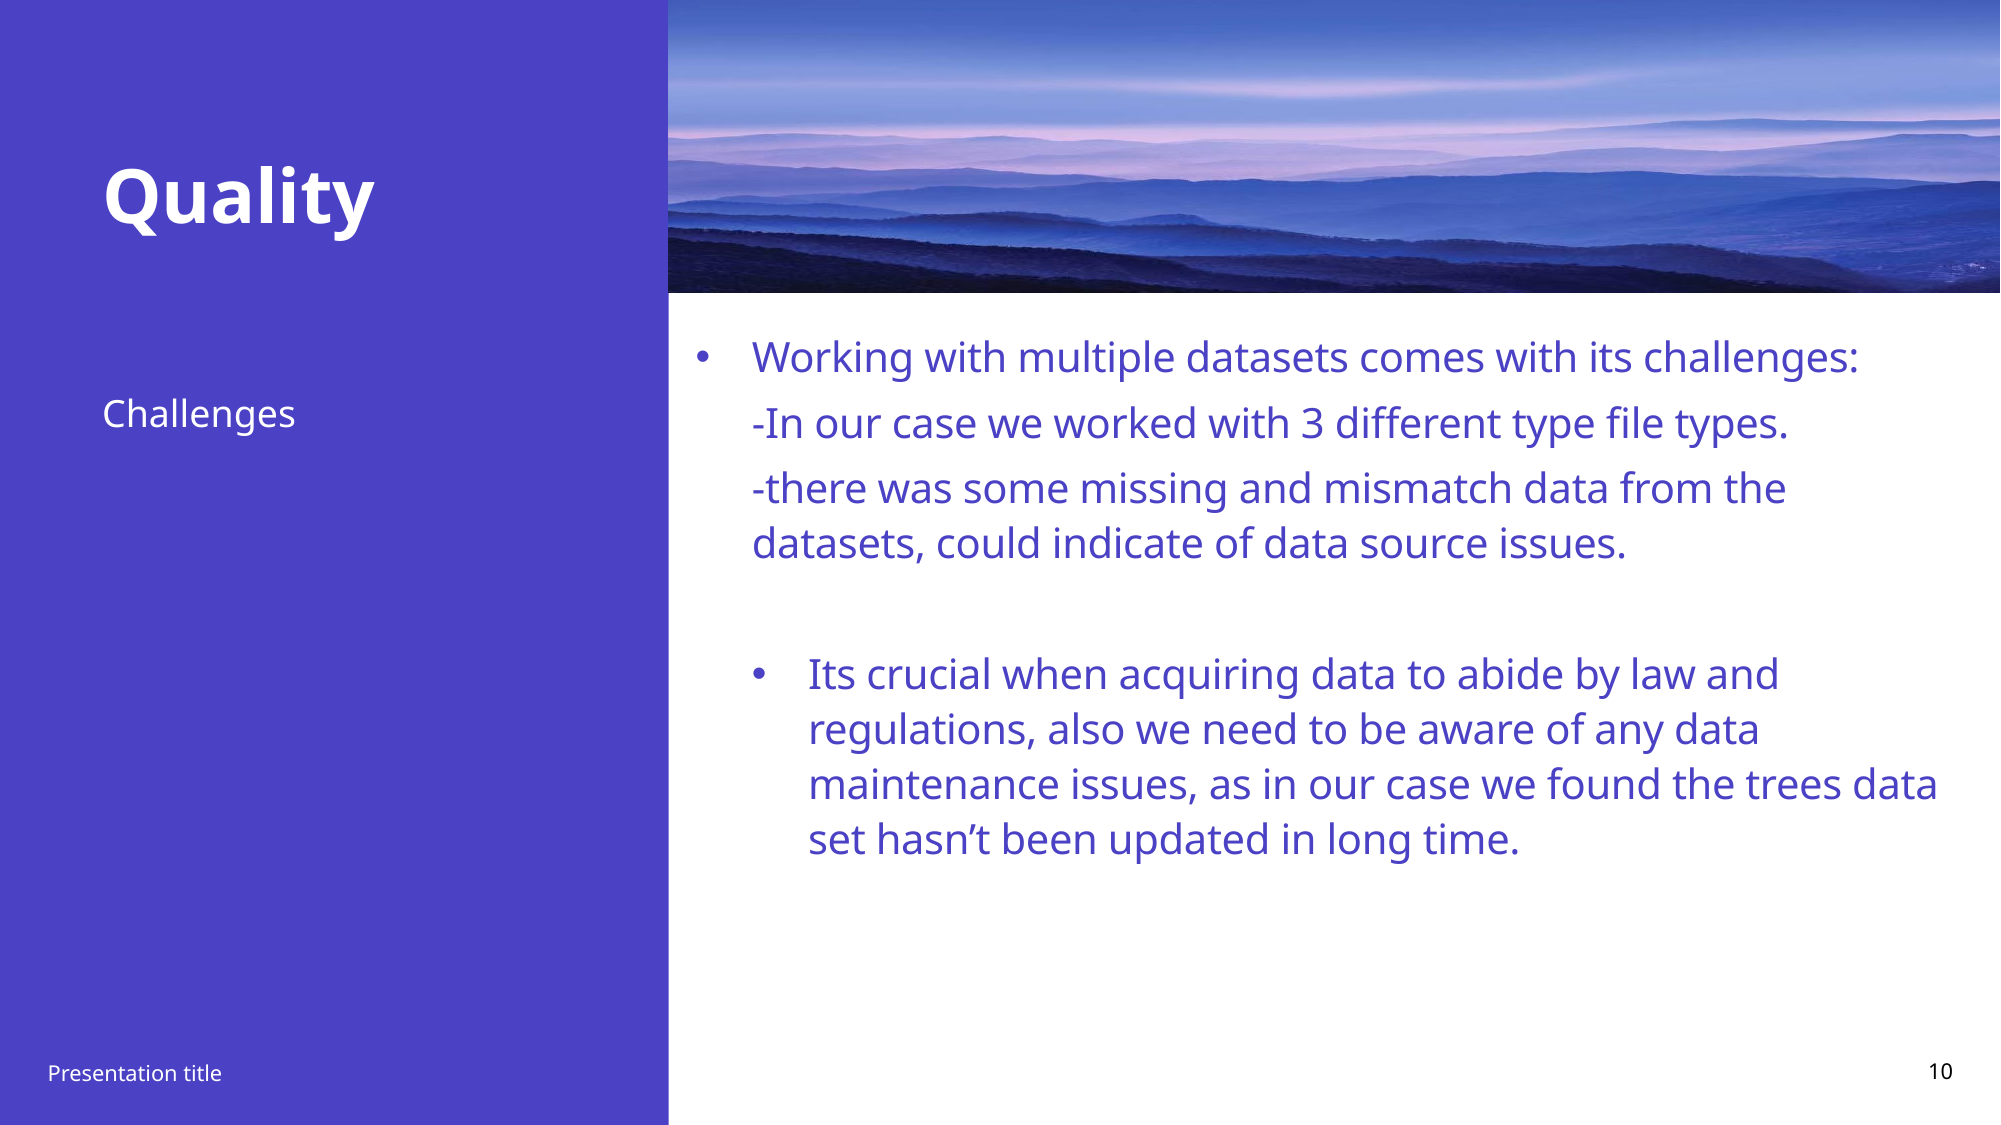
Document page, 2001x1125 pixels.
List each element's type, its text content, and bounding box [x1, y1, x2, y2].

list Working with multiple datasets comes with its challenges: -In our case we worked with 3 different type file types. -there was some missing and mismatch data from the datasets, could indicate of data source issues. Its crucial when acquiring data to abide by law and regulations, also we need to be aware of any data maintenance issues, as in our case we found the trees data set hasn’t been updated in long time. [680, 318, 1979, 1103]
footer Presentation title [32, 1042, 648, 1103]
slide_number 10 [1864, 1042, 1968, 1103]
title Quality [87, 48, 648, 247]
text_box Challenges [87, 382, 486, 443]
picture [668, 0, 2000, 293]
